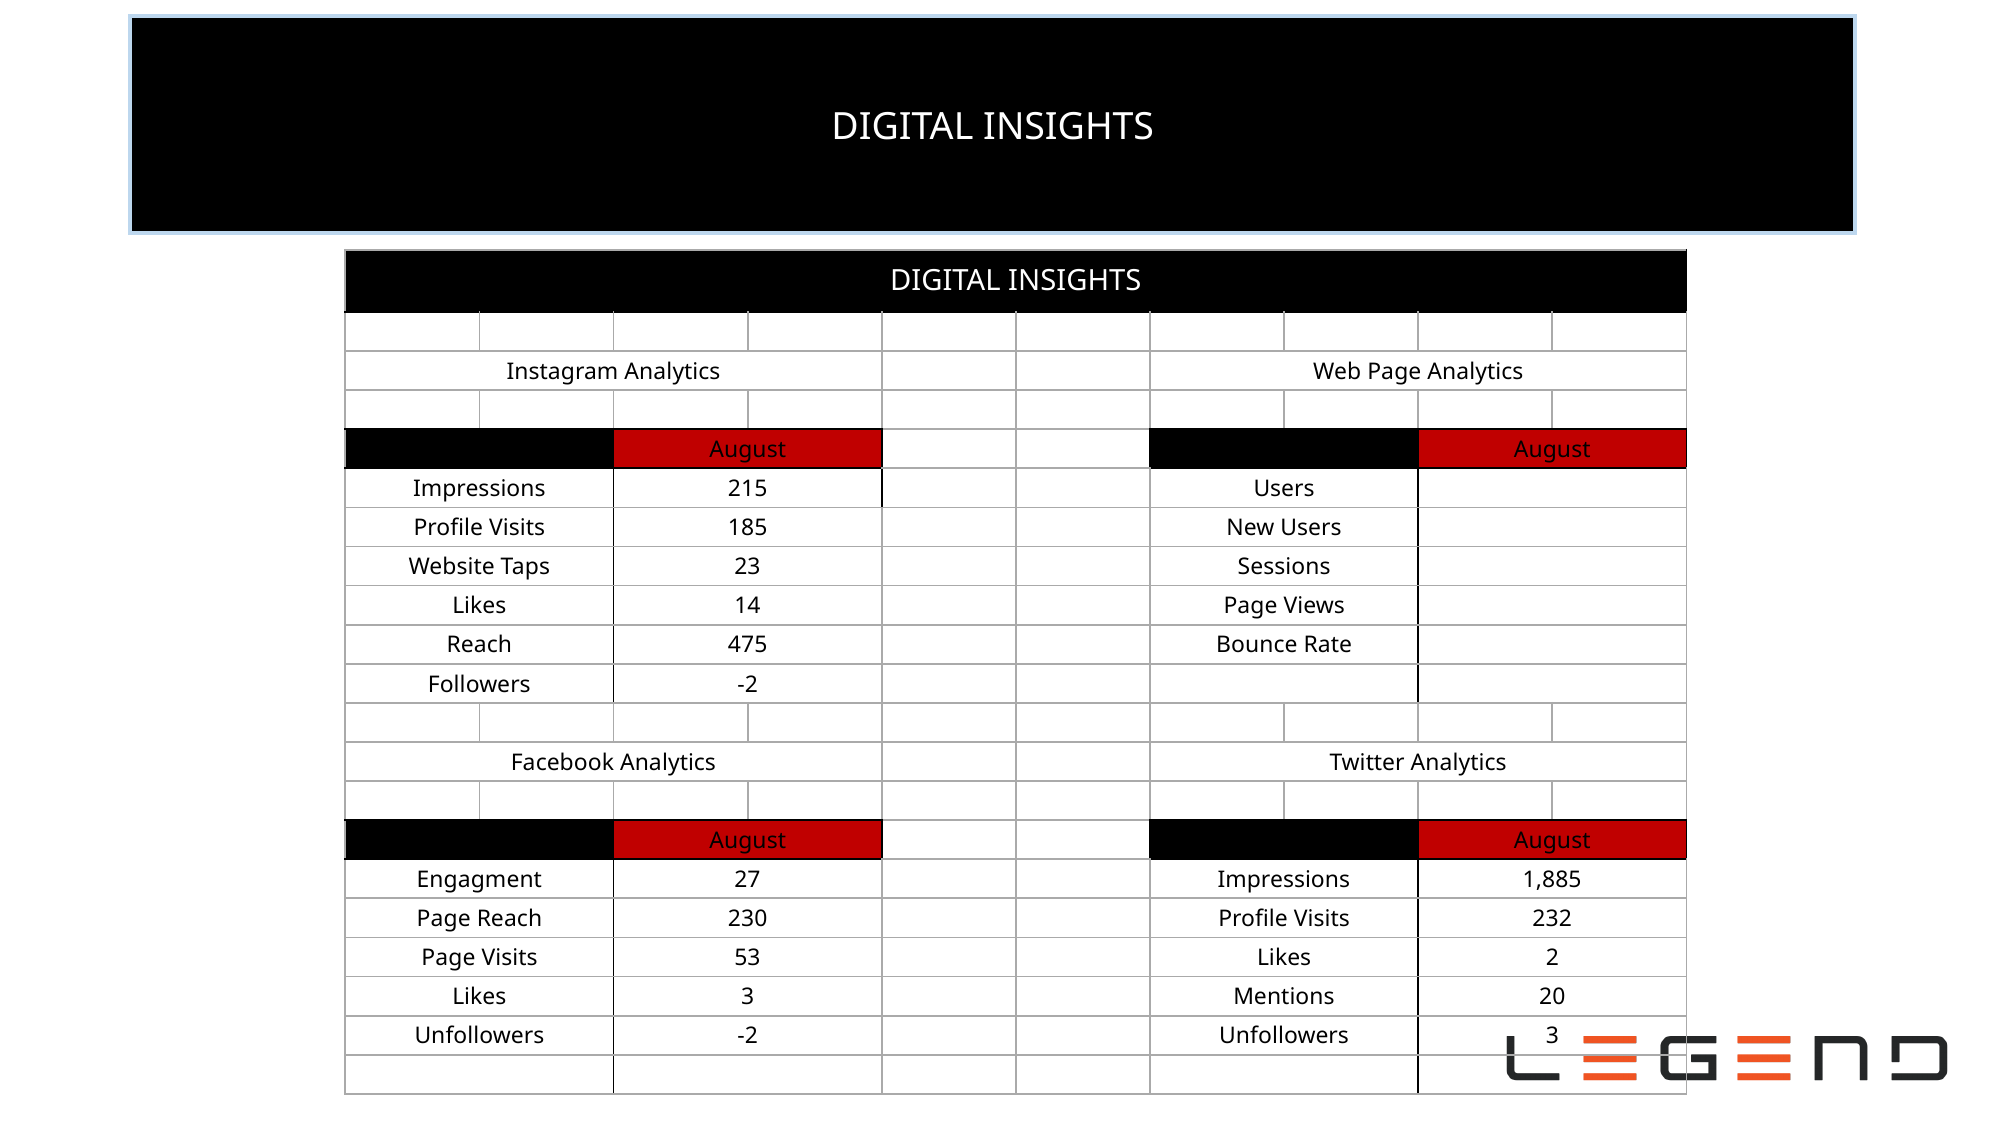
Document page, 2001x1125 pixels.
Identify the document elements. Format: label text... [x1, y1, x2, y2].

table_cell August [614, 430, 881, 467]
table_cell [1017, 782, 1149, 819]
table_cell New Users [1151, 508, 1417, 546]
table_cell [1017, 352, 1149, 389]
table_header DIGITAL INSIGHTS [346, 251, 1686, 311]
table_cell [1553, 391, 1686, 428]
table_cell August [614, 821, 881, 858]
table_cell [1419, 586, 1686, 624]
table_cell [883, 1017, 1015, 1054]
table_cell [614, 1056, 881, 1093]
table_cell [1419, 313, 1551, 350]
table_cell [346, 430, 613, 467]
table_cell [1419, 391, 1551, 428]
table_cell [883, 508, 1015, 546]
table_cell Profile Visits [1151, 899, 1417, 937]
table_cell [1285, 391, 1417, 428]
table_cell [346, 821, 613, 858]
table_cell 232 [1419, 899, 1686, 937]
table_cell 230 [614, 899, 881, 937]
table_cell Likes [1151, 938, 1417, 976]
table_cell [749, 704, 881, 741]
table_cell 3 [614, 977, 881, 1015]
table_cell 2 [1419, 938, 1686, 976]
table_cell [346, 704, 479, 741]
table_cell [1553, 782, 1686, 819]
table_cell 27 [614, 860, 881, 897]
table_cell [883, 586, 1015, 624]
table_cell [346, 1056, 613, 1093]
table_cell Unfollowers [1151, 1017, 1417, 1054]
table_cell [883, 469, 1015, 507]
table_cell [883, 977, 1015, 1015]
table_cell [1419, 704, 1551, 741]
table_cell [614, 313, 747, 350]
picture [1453, 987, 2000, 1125]
table_cell Users [1151, 469, 1417, 507]
table_cell [749, 313, 881, 350]
table_cell [1419, 508, 1686, 546]
table_cell [1553, 313, 1686, 350]
table_cell [480, 704, 613, 741]
table_cell 3 [1419, 1017, 1686, 1054]
table_cell [1017, 469, 1149, 507]
table_cell [883, 665, 1015, 702]
table_cell [883, 391, 1015, 428]
table_cell 1,885 [1419, 860, 1686, 897]
table_cell [1017, 743, 1149, 780]
table_cell [1151, 665, 1417, 702]
table_cell Reach [346, 626, 613, 663]
table_cell Bounce Rate [1151, 626, 1417, 663]
table_cell 20 [1419, 977, 1686, 1015]
table_cell [480, 391, 613, 428]
table_cell [1017, 704, 1149, 741]
table_cell [1017, 430, 1149, 467]
table_cell August [1419, 821, 1686, 858]
table_cell [1285, 782, 1417, 819]
table_cell [883, 1056, 1015, 1093]
table_cell [480, 782, 613, 819]
table_cell [1553, 704, 1686, 741]
table_cell Twitter Analytics [1151, 743, 1686, 780]
table_cell 185 [614, 508, 881, 546]
table_cell 215 [614, 469, 881, 507]
table_cell [1419, 1056, 1686, 1093]
table_cell Facebook Analytics [346, 743, 881, 780]
table_cell [346, 391, 479, 428]
table_cell [1017, 977, 1149, 1015]
table_cell [1017, 1056, 1149, 1093]
table_cell Website Taps [346, 547, 613, 585]
table_cell Page Views [1151, 586, 1417, 624]
table_cell [1017, 938, 1149, 976]
table_cell [883, 743, 1015, 780]
table_cell [1151, 391, 1283, 428]
table_cell [749, 782, 881, 819]
table_cell [1151, 430, 1417, 467]
table_cell Mentions [1151, 977, 1417, 1015]
table_cell [883, 938, 1015, 976]
title DIGITAL INSIGHTS [129, 15, 1856, 234]
table_cell 23 [614, 547, 881, 585]
table_cell [614, 704, 747, 741]
table_cell [480, 313, 613, 350]
table_cell [883, 782, 1015, 819]
table_cell [1419, 626, 1686, 663]
table_cell -2 [614, 665, 881, 702]
table_cell 475 [614, 626, 881, 663]
table_cell [1285, 704, 1417, 741]
table_cell [614, 391, 747, 428]
table_cell [1017, 665, 1149, 702]
table_cell 53 [614, 938, 881, 976]
table_cell Page Reach [346, 899, 613, 937]
table_cell [1151, 821, 1417, 858]
table_cell [1151, 1056, 1417, 1093]
table_cell Profile Visits [346, 508, 613, 546]
table_cell Likes [346, 586, 613, 624]
table_cell [883, 899, 1015, 937]
table_cell [1017, 860, 1149, 897]
table_cell [1017, 899, 1149, 937]
table_cell August [1419, 430, 1686, 467]
table_cell [1419, 665, 1686, 702]
table_cell [346, 782, 479, 819]
table_cell [1017, 547, 1149, 585]
table_cell Web Page Analytics [1151, 352, 1686, 389]
table_cell Impressions [1151, 860, 1417, 897]
table_cell [1151, 782, 1283, 819]
table_cell Likes [346, 977, 613, 1015]
table_cell -2 [614, 1017, 881, 1054]
table_cell [346, 313, 479, 350]
table_cell [1017, 1017, 1149, 1054]
table_cell 14 [614, 586, 881, 624]
table_cell Page Visits [346, 938, 613, 976]
table_cell Engagment [346, 860, 613, 897]
table_cell [883, 626, 1015, 663]
table_cell [883, 821, 1015, 858]
table_cell Impressions [346, 469, 613, 507]
table_cell [883, 352, 1015, 389]
table_cell [749, 391, 881, 428]
table_cell [1017, 821, 1149, 858]
table_cell [883, 313, 1015, 350]
table_cell Instagram Analytics [346, 352, 881, 389]
table_cell [1017, 391, 1149, 428]
table_cell [883, 704, 1015, 741]
table_cell Unfollowers [346, 1017, 613, 1054]
table_cell [1017, 313, 1149, 350]
table_cell [1017, 586, 1149, 624]
table_cell Sessions [1151, 547, 1417, 585]
table_cell [1419, 469, 1686, 507]
table_cell [883, 430, 1015, 467]
table_cell [1419, 547, 1686, 585]
table_cell [883, 547, 1015, 585]
table_cell [1151, 704, 1283, 741]
table_cell [1017, 508, 1149, 546]
table_cell [614, 782, 747, 819]
table_cell [1017, 626, 1149, 663]
table_cell [1419, 782, 1551, 819]
table_cell [1285, 313, 1417, 350]
table_cell Followers [346, 665, 613, 702]
table_cell [1151, 313, 1283, 350]
table_cell [883, 860, 1015, 897]
